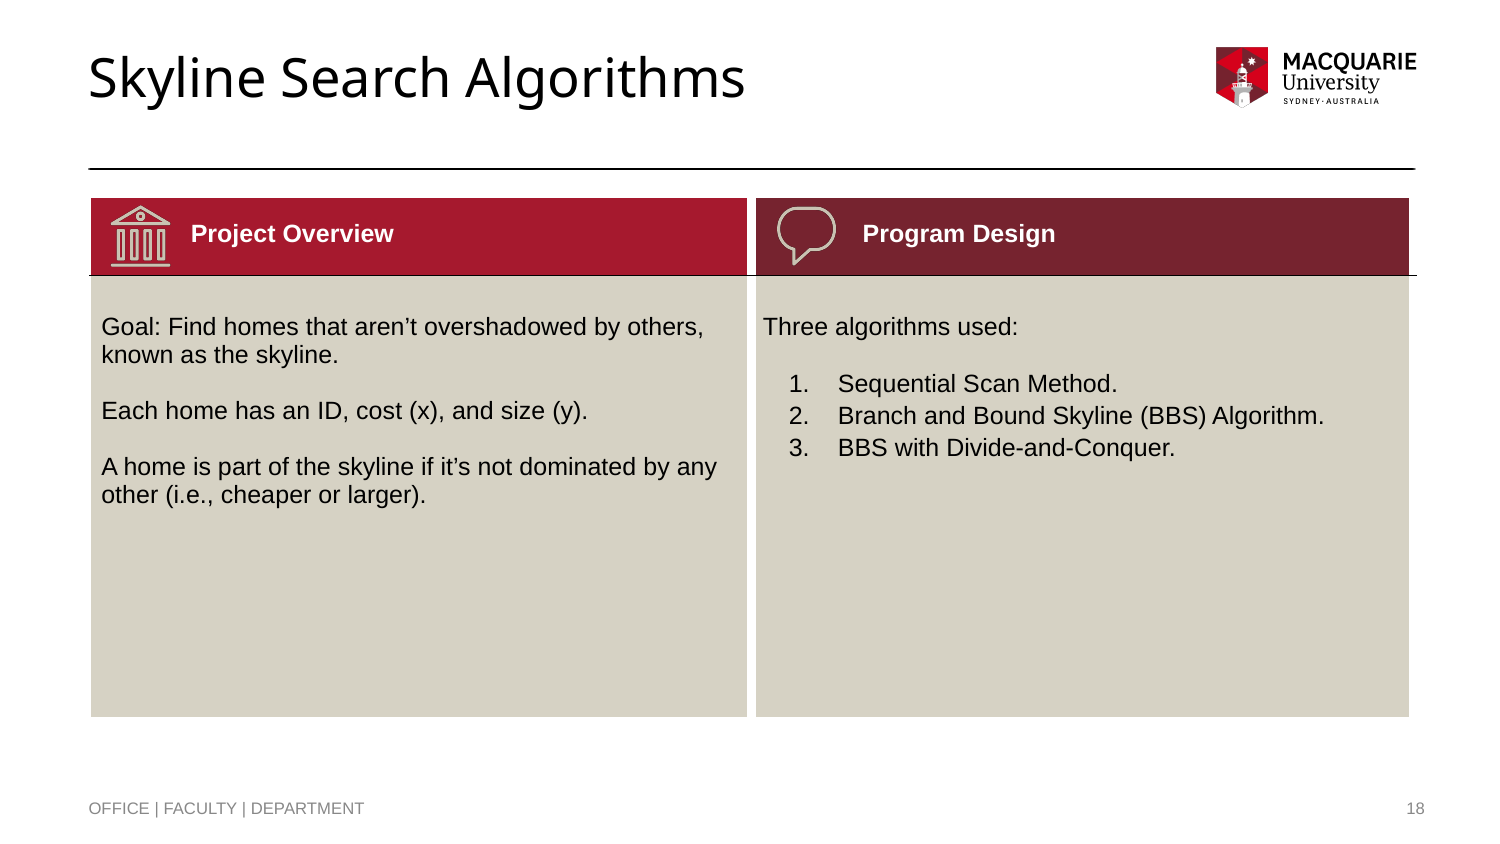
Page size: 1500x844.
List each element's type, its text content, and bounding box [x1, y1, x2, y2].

footer OFFICE | FACULTY | DEPARTMENT [88, 785, 751, 830]
picture [776, 205, 838, 267]
table_cell Goal: Find homes that aren’t overshadowed by others, known as the skyline. Each home has an ID, cost (x), and size (y). A home is part of the skyline if it’s not dominated by any other (i.e., cheaper or larger). [91, 276, 747, 717]
table_header Program Design [756, 198, 1409, 275]
picture [1190, 26, 1441, 126]
table_header Project Overview [91, 198, 747, 275]
slide_number ‹#› [1074, 785, 1425, 830]
picture [110, 205, 172, 267]
table_cell Three algorithms used: Sequential Scan Method. Branch and Bound Skyline (BBS) Algorithm. BBS with Divide-and-Conquer. [756, 276, 1409, 717]
title Skyline Search Algorithms [88, 33, 1130, 114]
